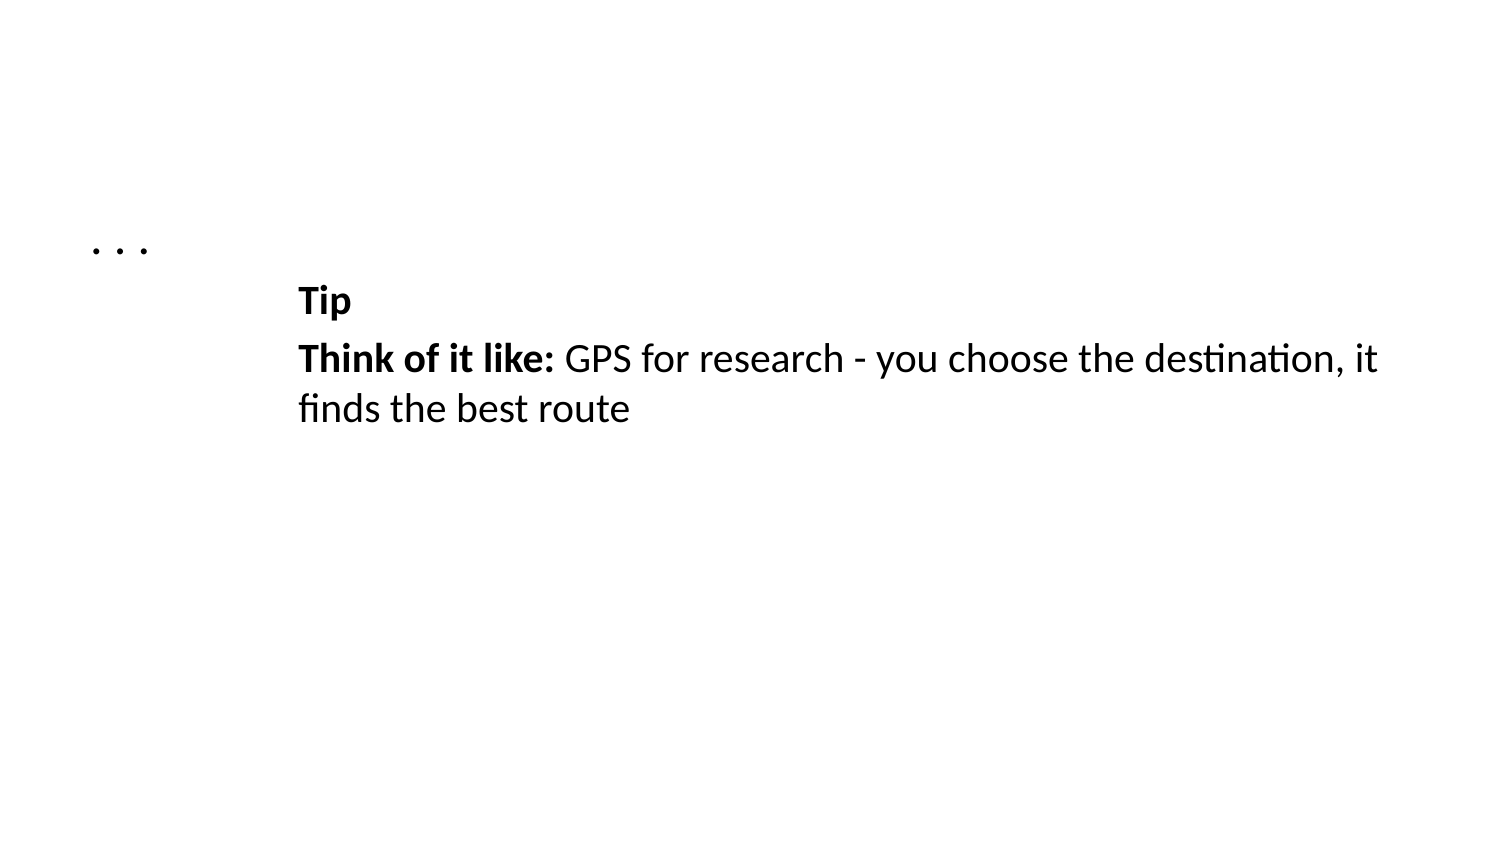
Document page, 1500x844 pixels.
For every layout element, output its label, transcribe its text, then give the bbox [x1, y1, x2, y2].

list . . . Tip Think of it like: GPS for research - you choose the destination, it finds the best route [75, 196, 1425, 754]
